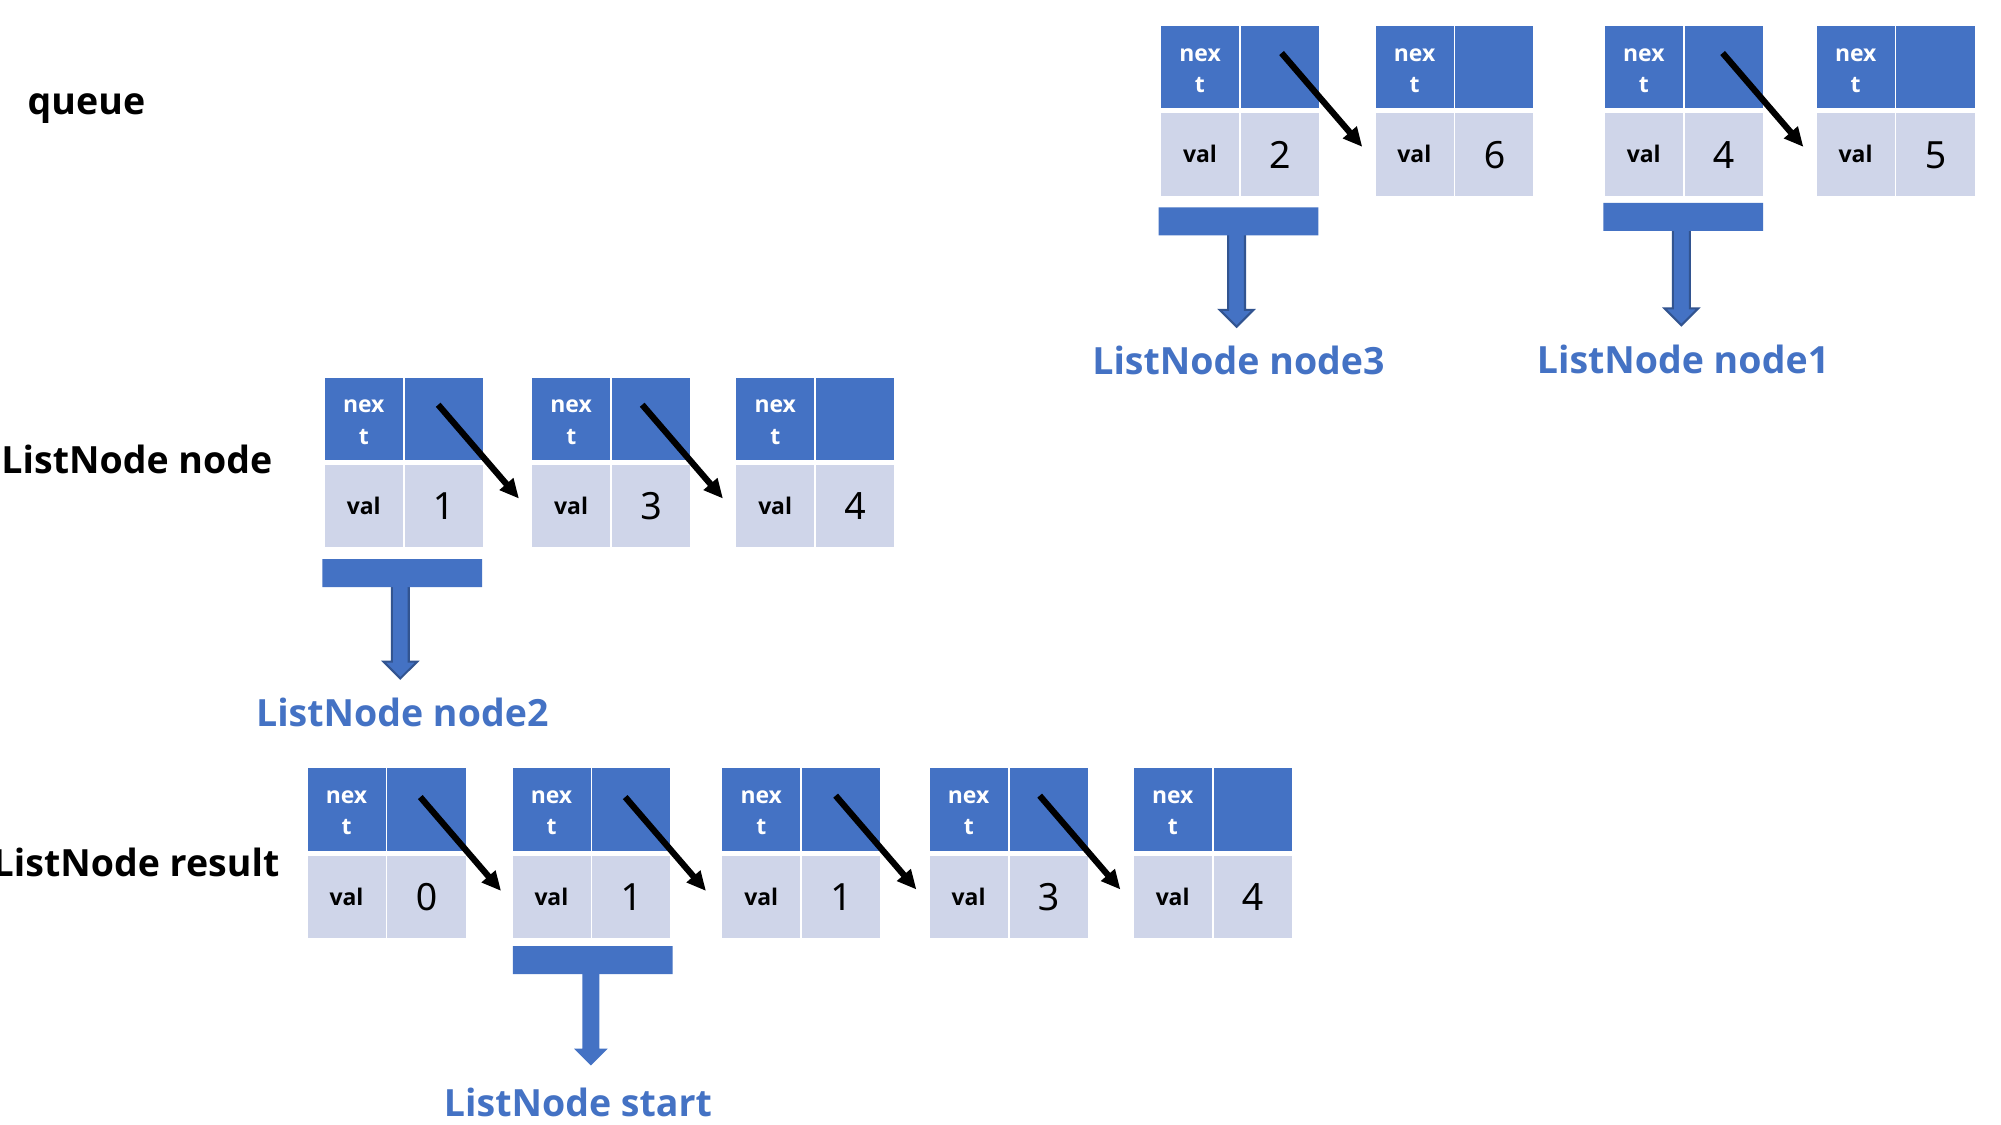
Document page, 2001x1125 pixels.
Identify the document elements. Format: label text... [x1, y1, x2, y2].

text_box ListNode node3 [1077, 329, 1400, 390]
table_header [592, 768, 670, 851]
text_box queue [12, 69, 161, 130]
table_cell val [532, 465, 610, 547]
table_header next [1376, 26, 1454, 108]
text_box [642, 404, 723, 499]
table_header next [930, 768, 1008, 851]
table_header next [325, 378, 403, 460]
table_cell val [1161, 113, 1239, 196]
table_cell 3 [612, 465, 690, 547]
text_box ListNode result [0, 832, 295, 892]
table_cell 1 [802, 856, 880, 938]
text_box [1158, 206, 1319, 236]
table_header [612, 378, 690, 460]
table_cell 4 [816, 465, 894, 547]
text_box [380, 588, 420, 680]
table_header [1896, 26, 1975, 108]
table_cell 1 [592, 856, 670, 938]
table_cell val [308, 856, 386, 938]
table_cell val [722, 856, 800, 938]
table_cell 5 [1896, 113, 1975, 196]
text_box ListNode start [429, 1071, 727, 1125]
text_box [571, 975, 611, 1067]
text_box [1281, 52, 1362, 147]
table_cell val [513, 856, 591, 938]
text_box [1039, 795, 1121, 890]
table_header [1214, 768, 1292, 851]
table_cell val [1817, 113, 1895, 196]
table_header next [308, 768, 386, 851]
text_box ListNode node2 [241, 681, 564, 742]
table_header next [1817, 26, 1895, 108]
table_cell 2 [1241, 113, 1319, 196]
table_header [1685, 26, 1763, 108]
text_box ListNode node [0, 428, 288, 489]
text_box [1722, 52, 1804, 147]
text_box [1602, 202, 1764, 232]
table_header [816, 378, 894, 460]
table_header [1010, 768, 1088, 851]
table_header [387, 768, 466, 851]
table_header [405, 378, 483, 460]
table_header next [1134, 768, 1212, 851]
table_header next [722, 768, 800, 851]
table_header next [736, 378, 814, 460]
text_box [625, 797, 706, 891]
table_cell val [325, 465, 403, 547]
table_header next [1161, 26, 1239, 108]
table_header [802, 768, 880, 851]
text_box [438, 404, 519, 499]
table_header next [513, 768, 591, 851]
text_box ListNode node1 [1522, 328, 1845, 389]
table_cell 3 [1010, 856, 1088, 938]
table_cell val [736, 465, 814, 547]
table_cell 1 [405, 465, 483, 547]
text_box [321, 558, 483, 588]
table_header [1455, 26, 1533, 108]
table_cell 6 [1455, 113, 1533, 196]
table_cell 0 [387, 856, 466, 938]
text_box [1662, 232, 1701, 327]
table_cell val [1605, 113, 1683, 196]
text_box [512, 945, 674, 975]
table_cell 4 [1214, 856, 1292, 938]
table_cell 4 [1685, 113, 1763, 196]
table_cell val [1376, 113, 1454, 196]
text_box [835, 795, 917, 890]
table_header next [1605, 26, 1683, 108]
table_cell val [1134, 856, 1212, 938]
table_cell val [930, 856, 1008, 938]
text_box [420, 797, 501, 891]
text_box [1217, 236, 1256, 329]
table_header [1241, 26, 1319, 108]
table_header next [532, 378, 610, 460]
